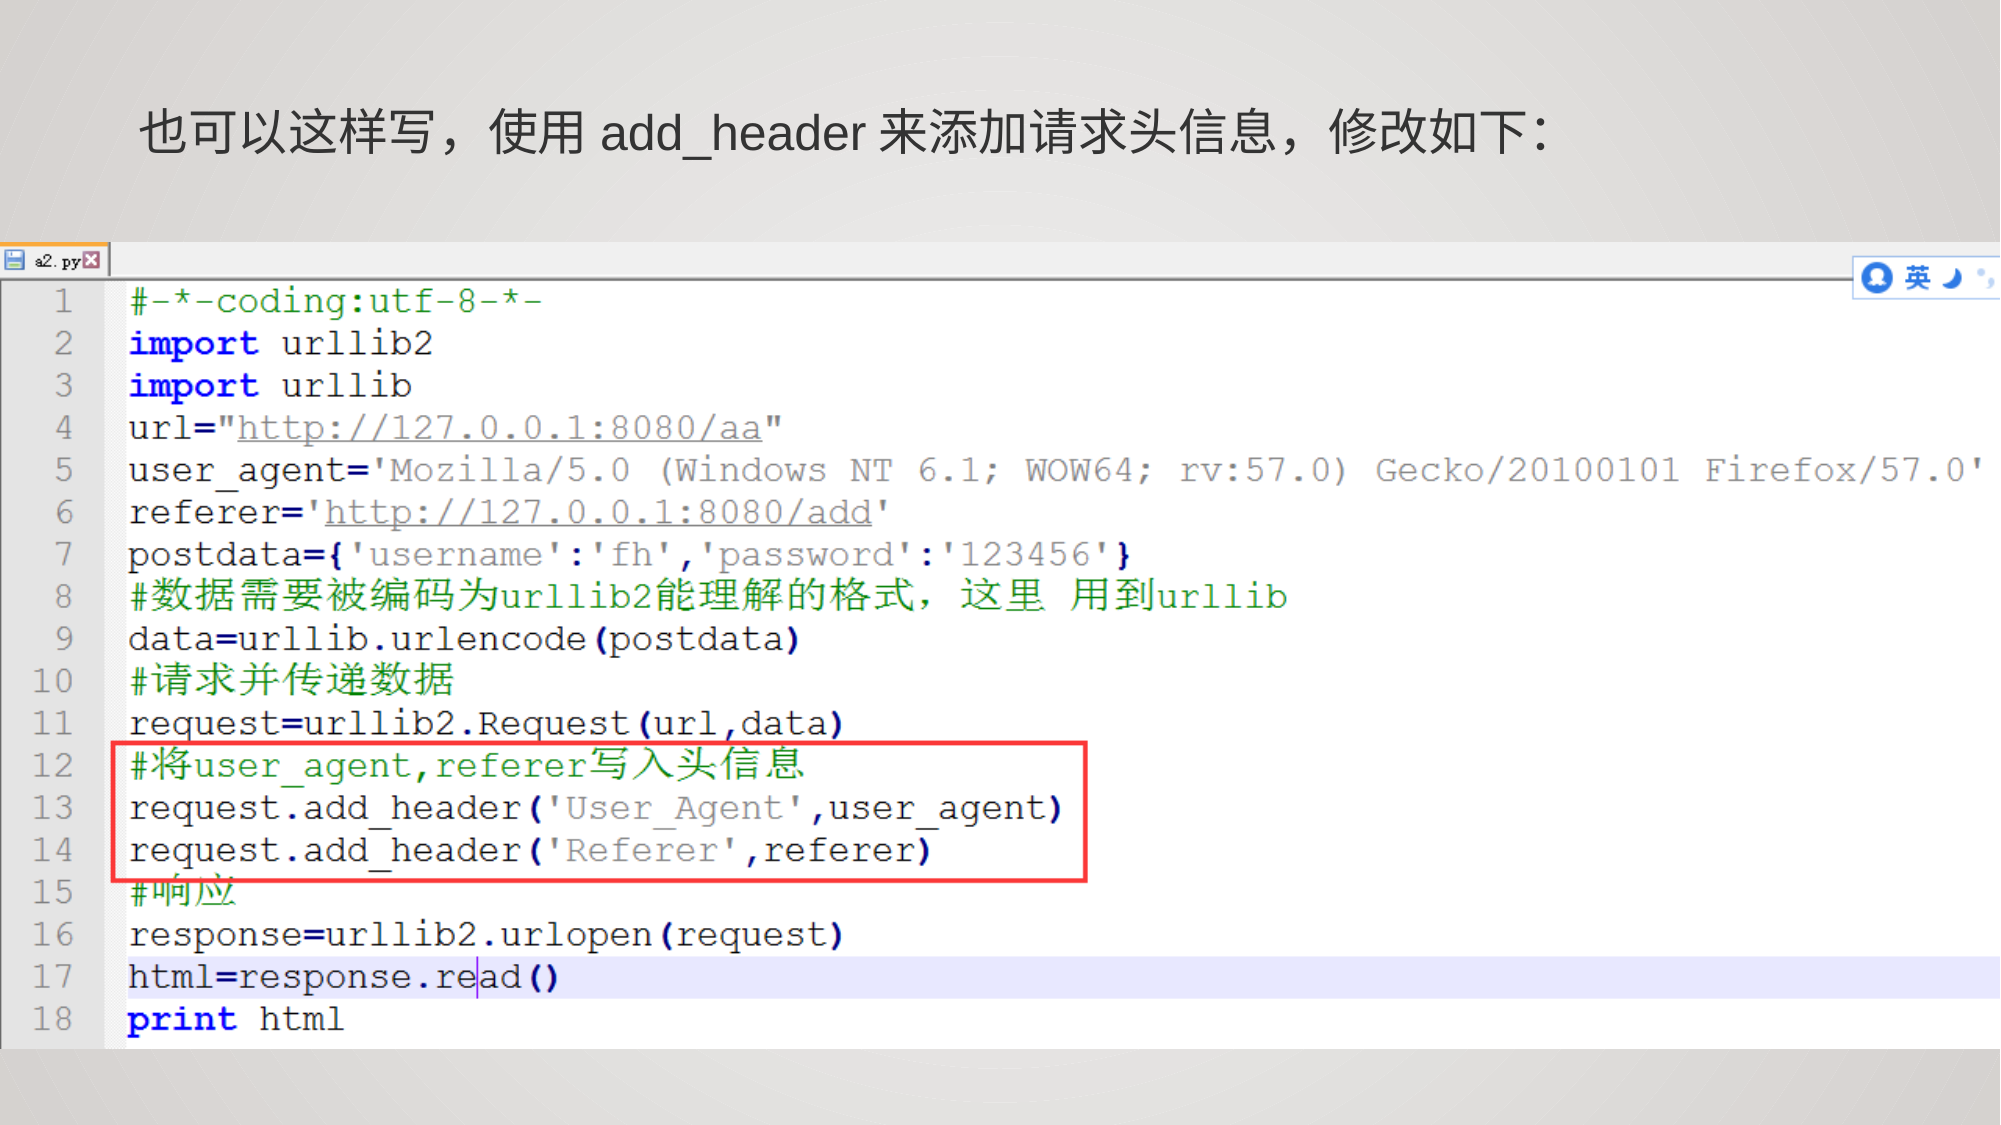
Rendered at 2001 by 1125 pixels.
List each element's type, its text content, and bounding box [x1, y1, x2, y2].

picture [0, 242, 2000, 1049]
list 也可以这样写，使用add_header来添加请求头信息，修改如下： [123, 99, 1849, 224]
